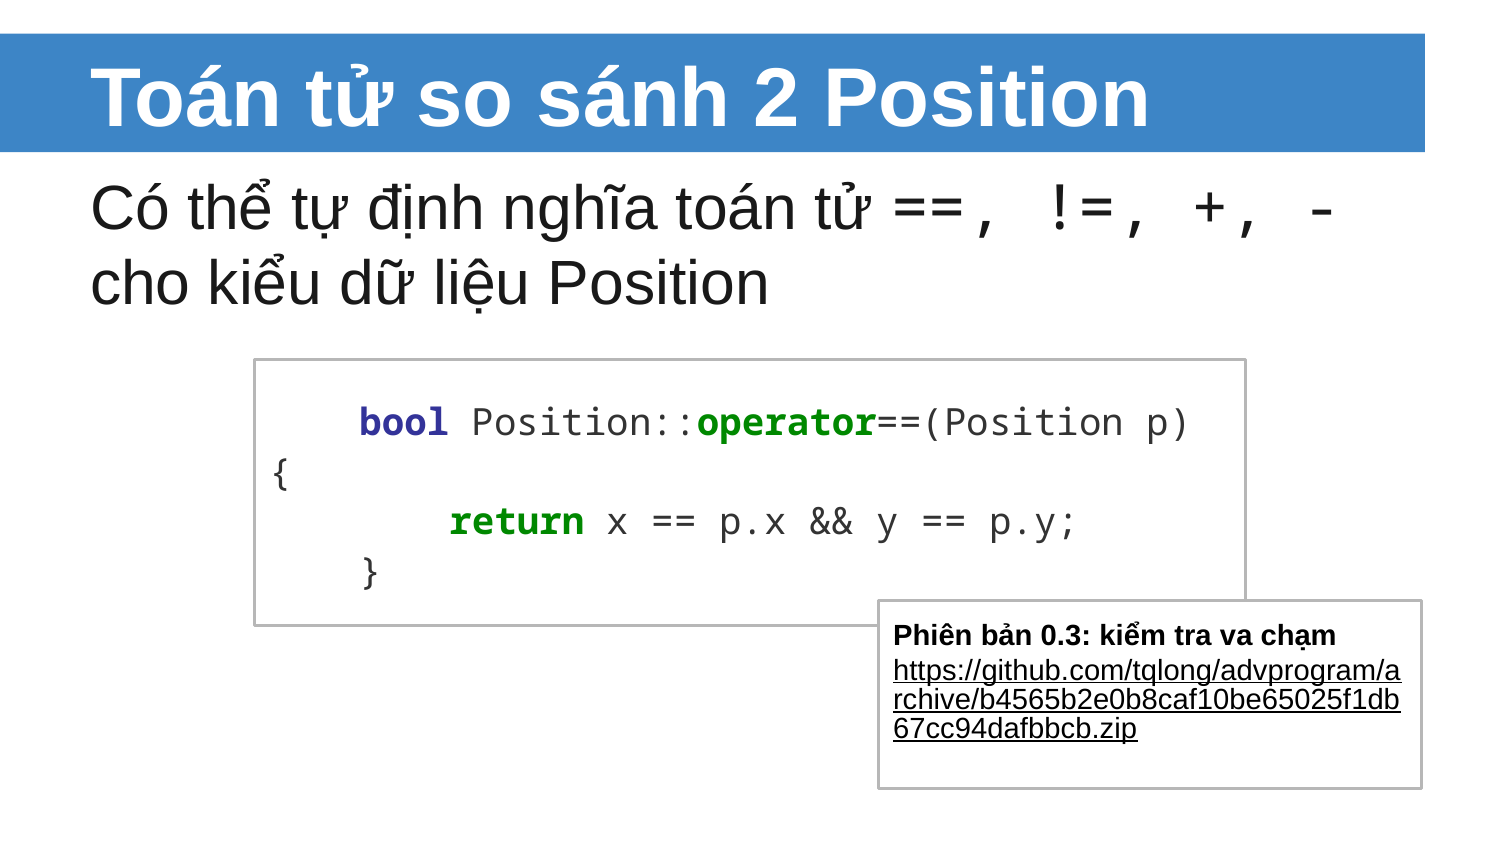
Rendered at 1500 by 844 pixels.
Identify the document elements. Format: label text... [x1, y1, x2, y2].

title Toán tử so sánh 2 Position [75, 33, 1425, 152]
text_box Phiên bản 0.3: kiểm tra va chạm https://github.com/tqlong/advprogram/archive/b4565b2e0b8caf10be65025f1db67cc94dafbbcb.zip [878, 600, 1422, 789]
text_box bool Position::operator==(Position p) { return x == p.x && y == p.y; } [254, 359, 1246, 626]
list Có thể tự định nghĩa toán tử ==, !=, +, - cho kiểu dữ liệu Position [75, 152, 1425, 808]
